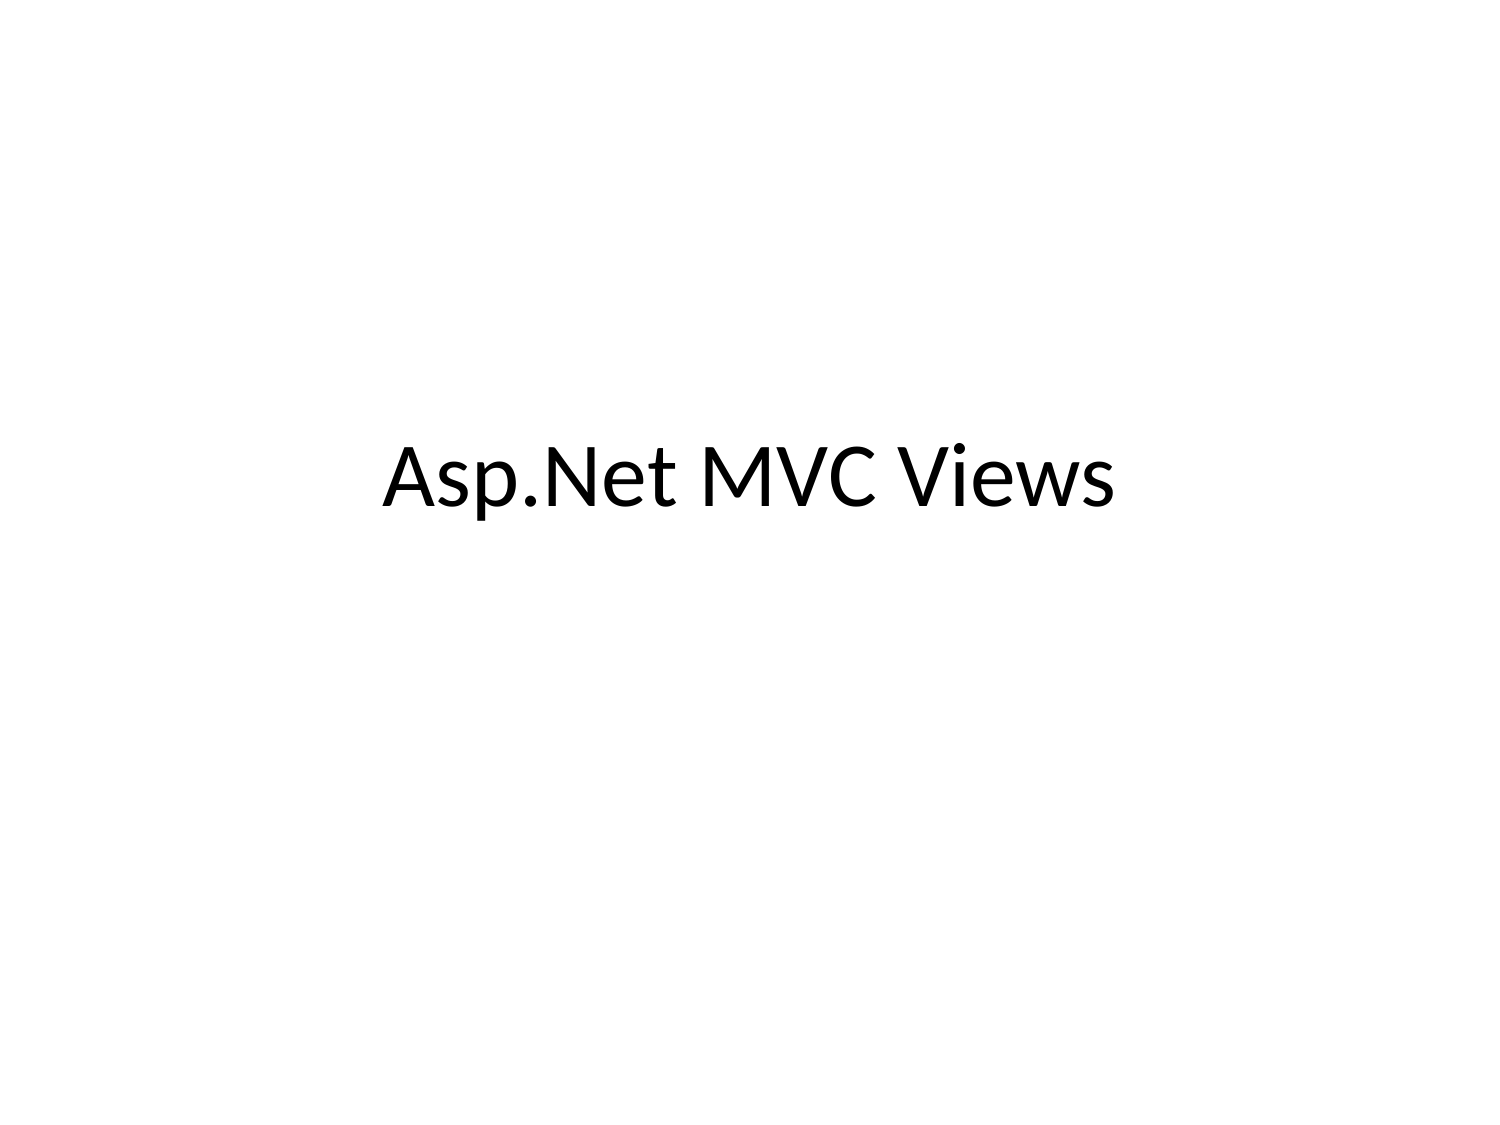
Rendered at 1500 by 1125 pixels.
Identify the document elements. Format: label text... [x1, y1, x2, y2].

title Asp.Net MVC Views [112, 349, 1388, 591]
